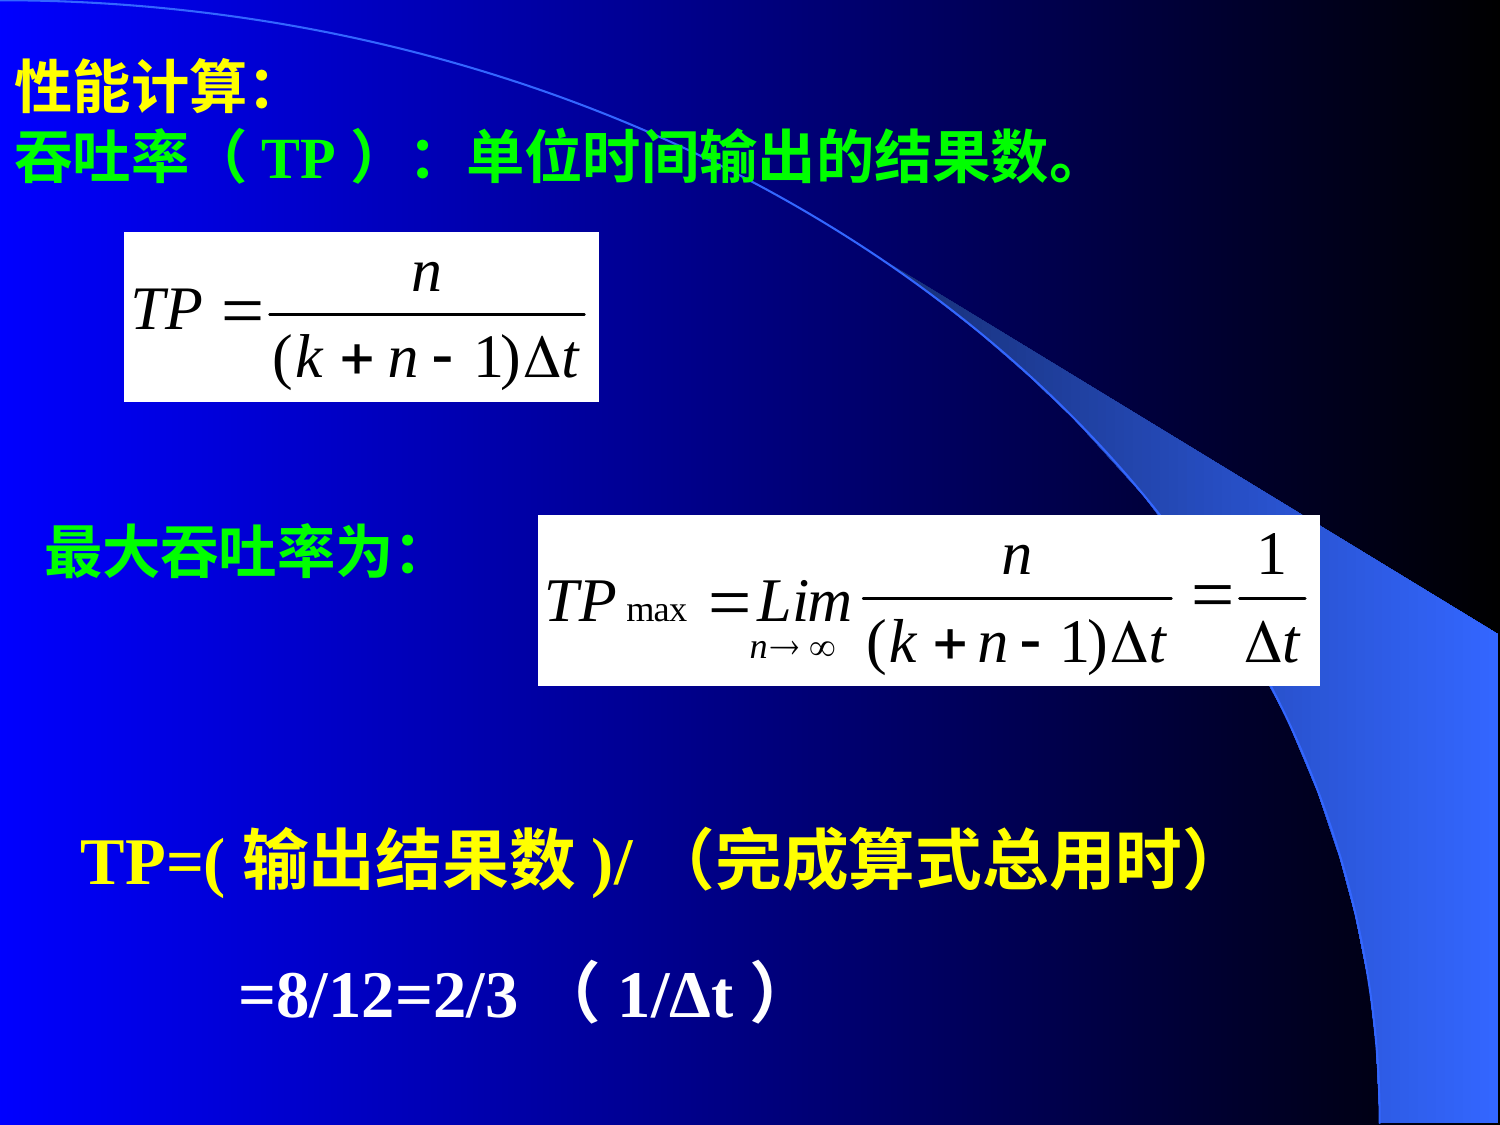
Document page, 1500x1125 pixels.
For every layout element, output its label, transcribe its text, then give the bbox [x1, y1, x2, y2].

text_box 性能计算： 吞吐率（TP）：单位时间输出的结果数。 [0, 42, 1447, 198]
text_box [537, 515, 1320, 687]
slide_number [1074, 1024, 1388, 1101]
text_box =8/12=2/3（1/Δt） [207, 952, 832, 1039]
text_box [123, 231, 599, 403]
list 最大吞吐率为： [29, 515, 1402, 717]
text_box TP=(输出结果数)/（完成算式总用时） [66, 810, 1265, 906]
